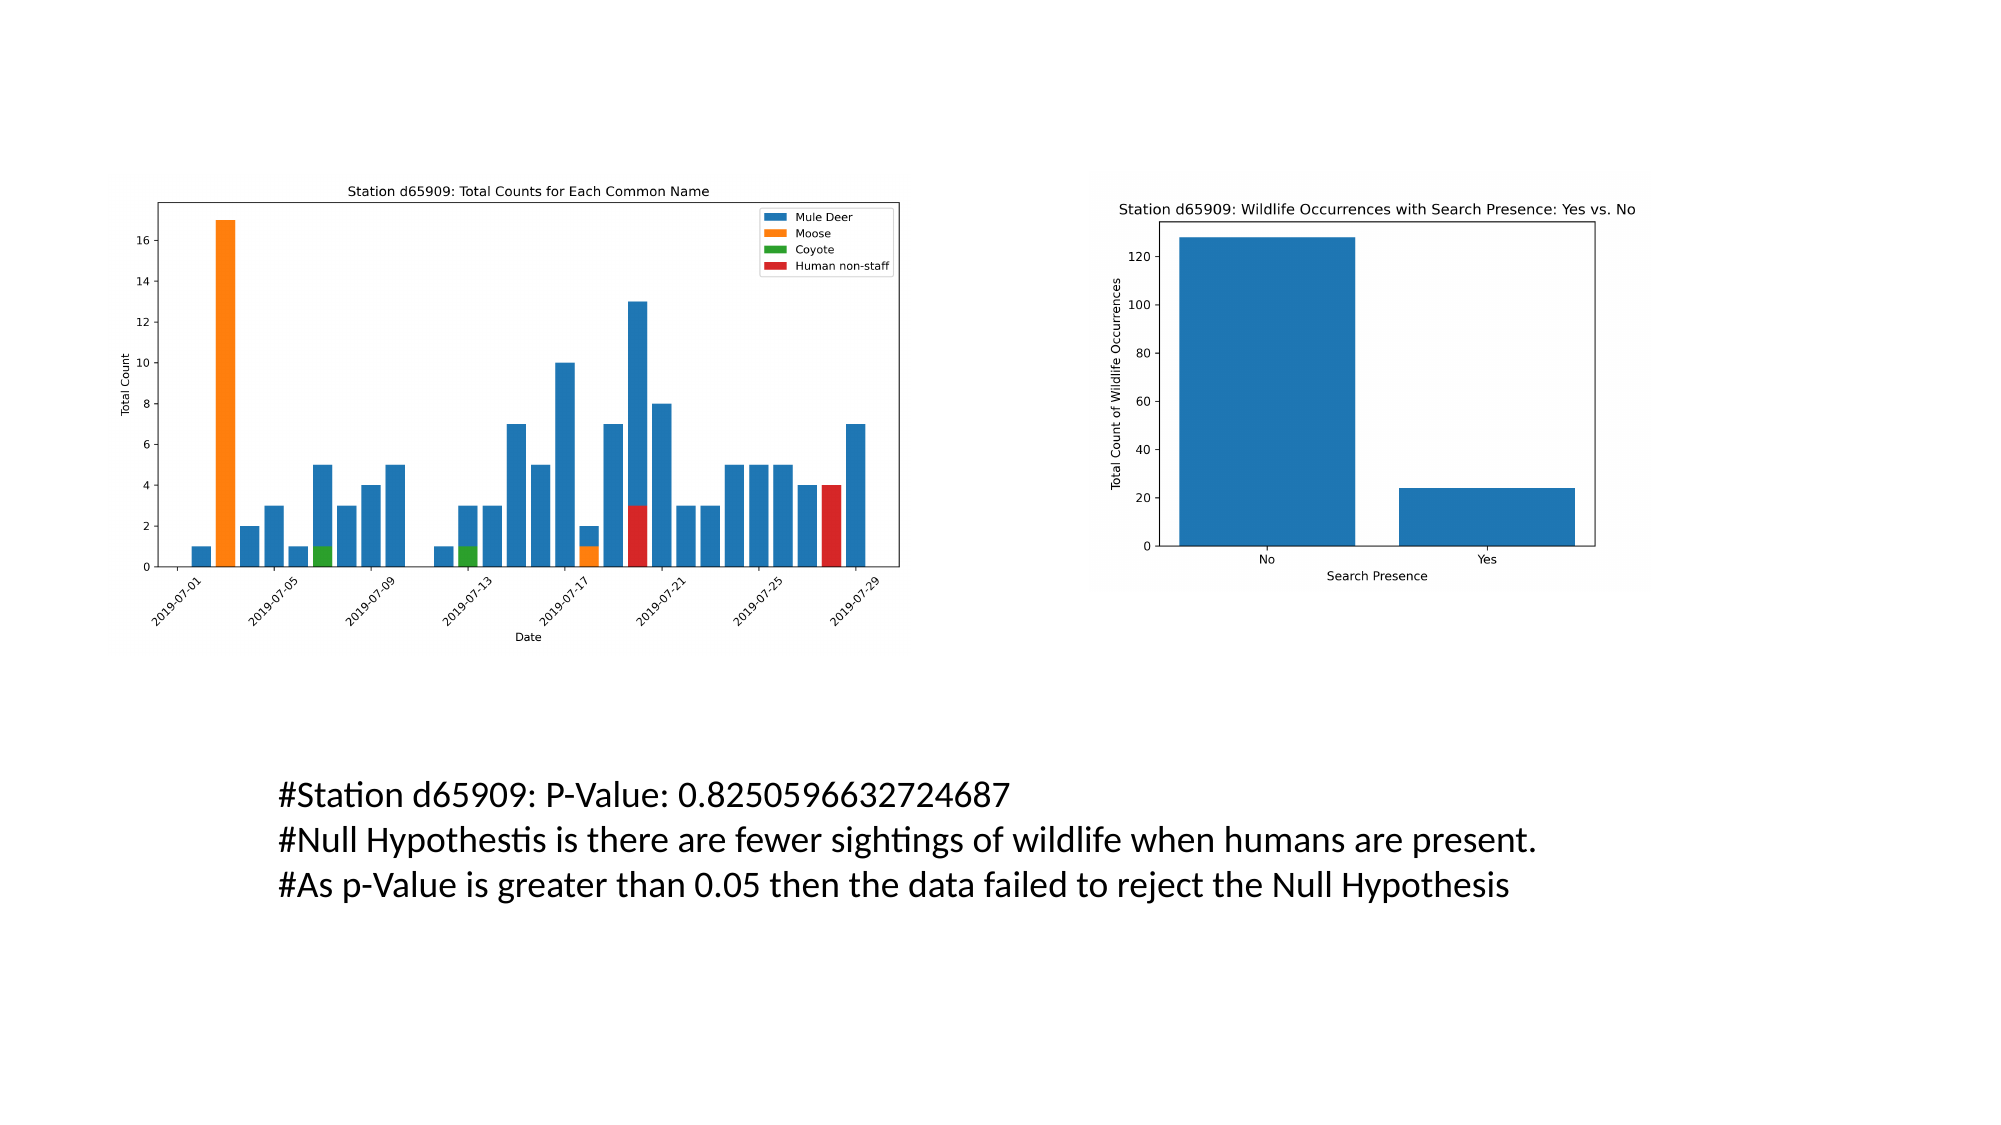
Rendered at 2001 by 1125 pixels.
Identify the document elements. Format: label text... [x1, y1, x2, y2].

picture [108, 174, 911, 656]
text_box #Station d65909: P-Value: 0.8250596632724687 #Null Hypothestis is there are fewer sightings of wildlife when humans are present. #As p-Value is greater than 0.05 then the data failed to reject the Null Hypothesis [263, 762, 1651, 912]
picture [1089, 170, 1651, 592]
